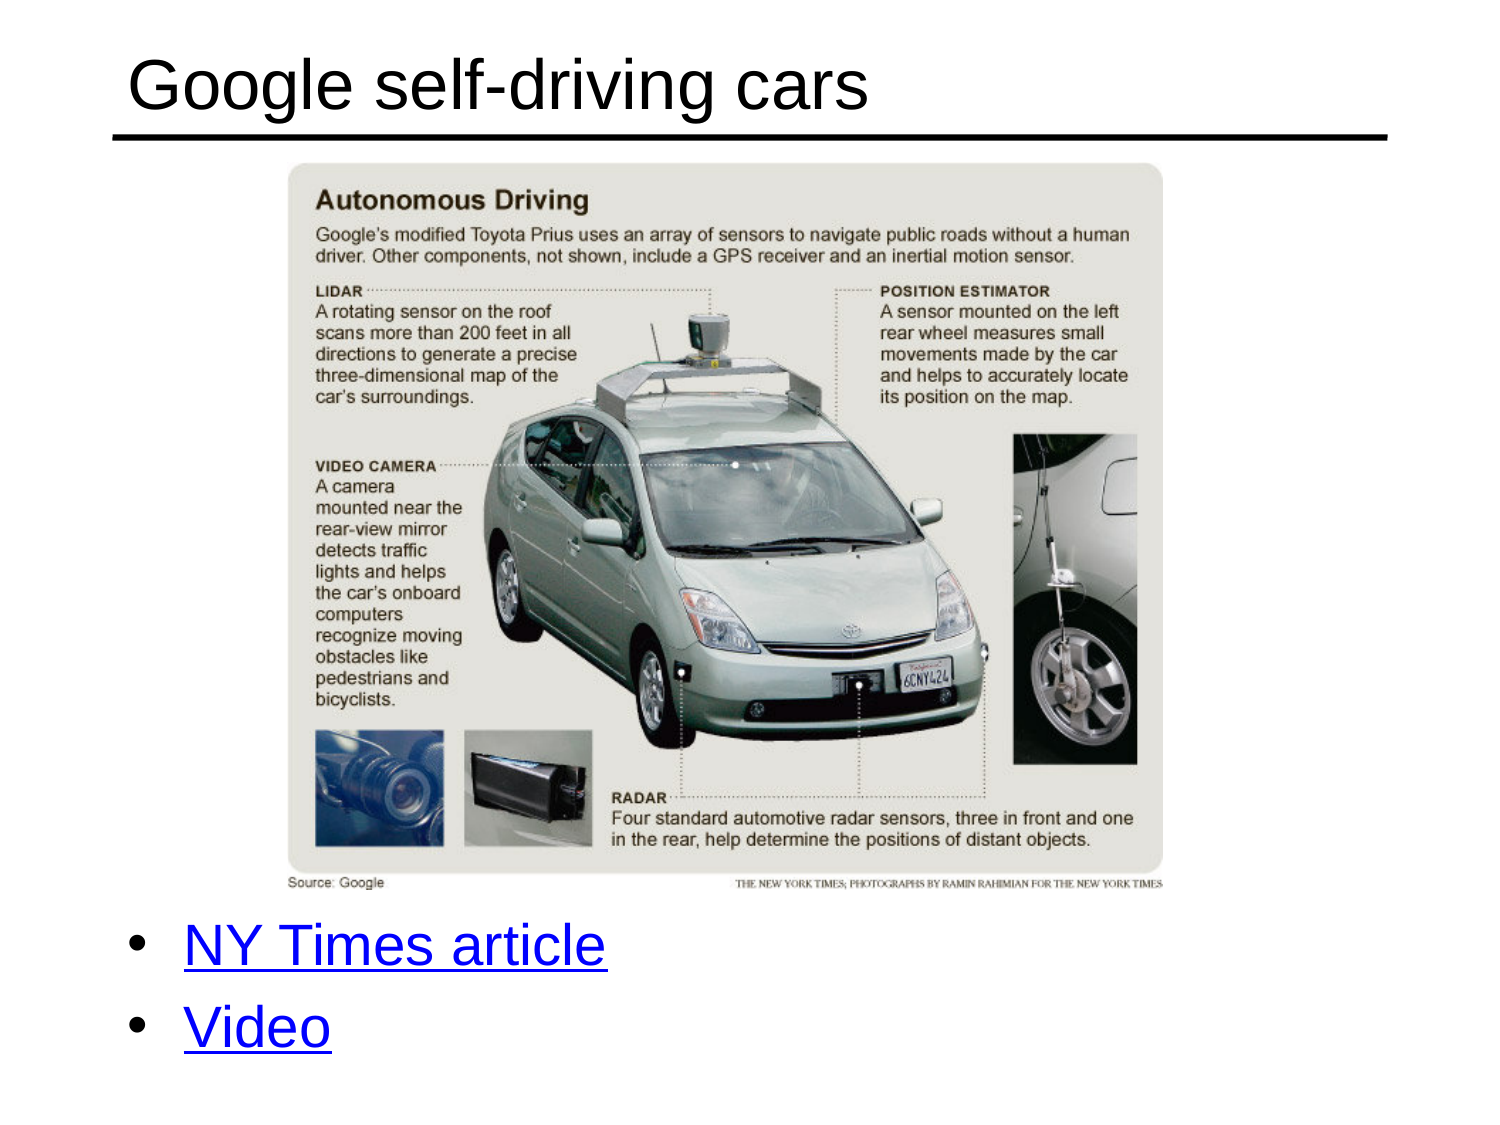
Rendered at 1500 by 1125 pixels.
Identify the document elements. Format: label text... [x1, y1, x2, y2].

picture [287, 162, 1163, 891]
text_box Google self-driving cars [112, 12, 1388, 150]
text_box NY Times article Video [112, 899, 1388, 1100]
